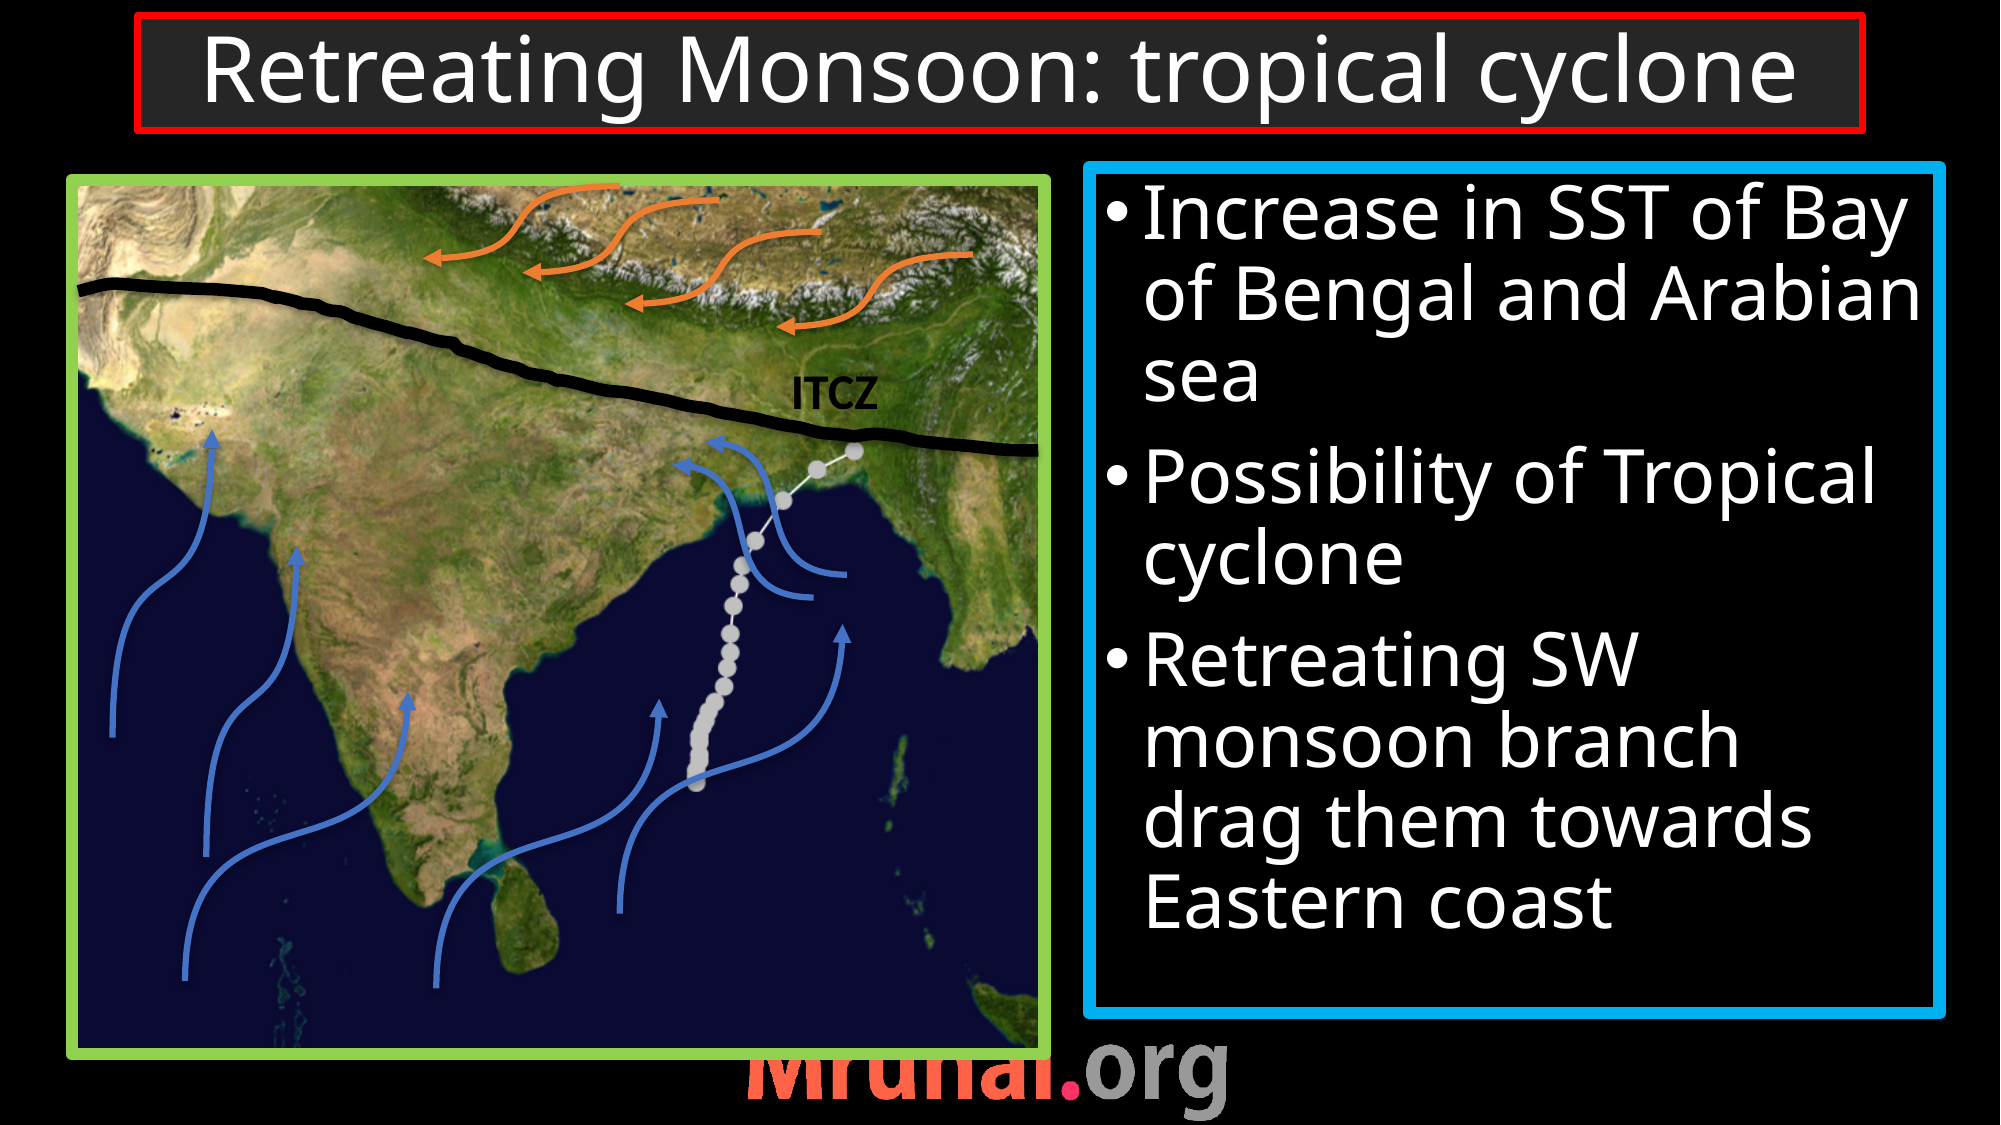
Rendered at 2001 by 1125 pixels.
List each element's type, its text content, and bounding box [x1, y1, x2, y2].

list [77, 185, 1039, 1049]
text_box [586, 657, 877, 881]
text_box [439, 731, 693, 956]
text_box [7, 533, 317, 634]
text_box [775, 254, 974, 328]
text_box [671, 464, 814, 598]
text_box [95, 656, 408, 747]
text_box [522, 200, 720, 273]
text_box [624, 231, 822, 305]
picture [741, 1005, 1230, 1125]
list Increase in SST of Bay of Bengal and Arabian sea Possibility of Tropical cyclone Retreating SW monsoon branch drag them towards Eastern coast [1083, 161, 1946, 1019]
title Retreating Monsoon: tropical cyclone [134, 12, 1866, 134]
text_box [422, 185, 620, 259]
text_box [151, 724, 442, 948]
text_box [704, 441, 848, 575]
